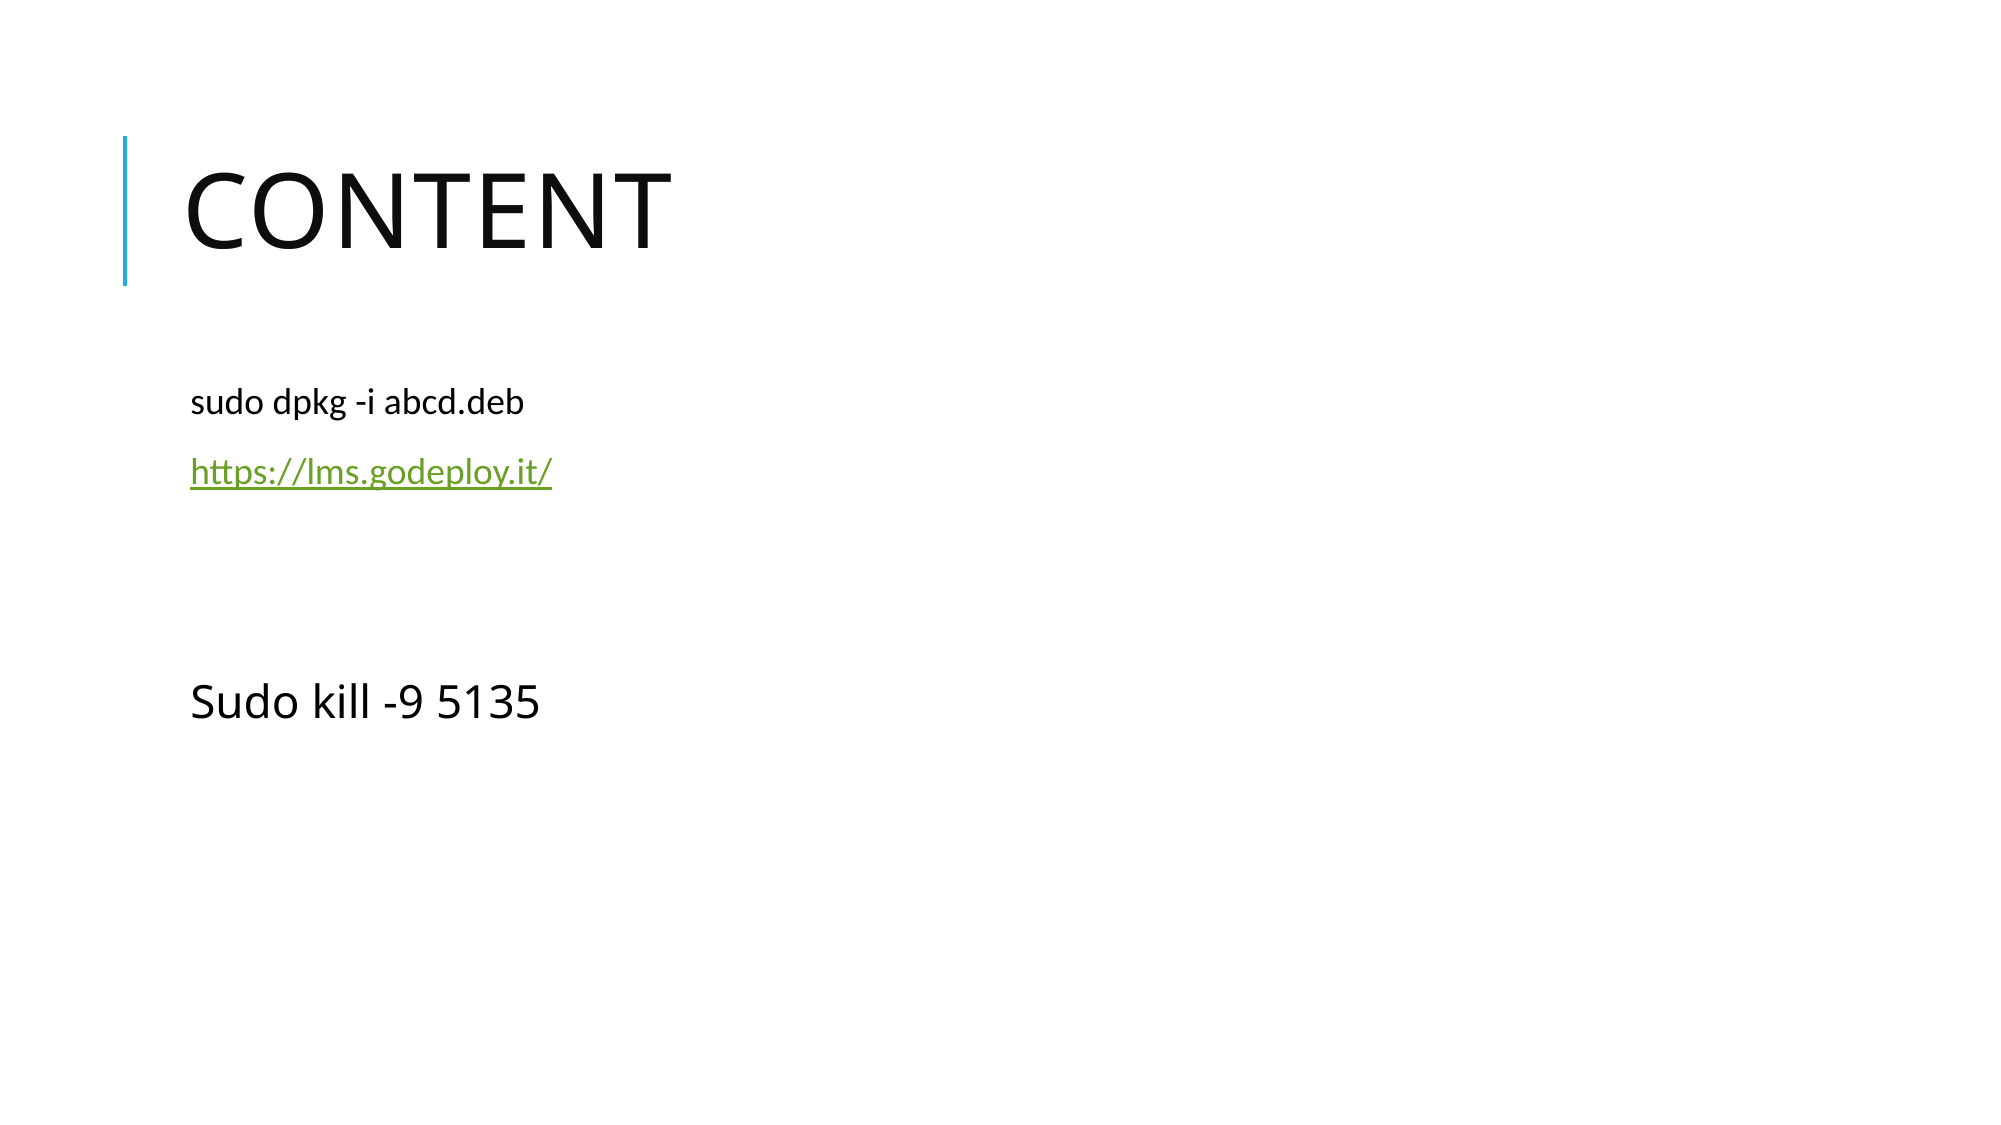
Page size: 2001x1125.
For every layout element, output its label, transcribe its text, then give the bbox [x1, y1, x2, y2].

title content [168, 96, 1763, 342]
list sudo dpkg -i abcd.deb https://lms.godeploy.it/ Sudo kill -9 5135 [168, 375, 1763, 1035]
